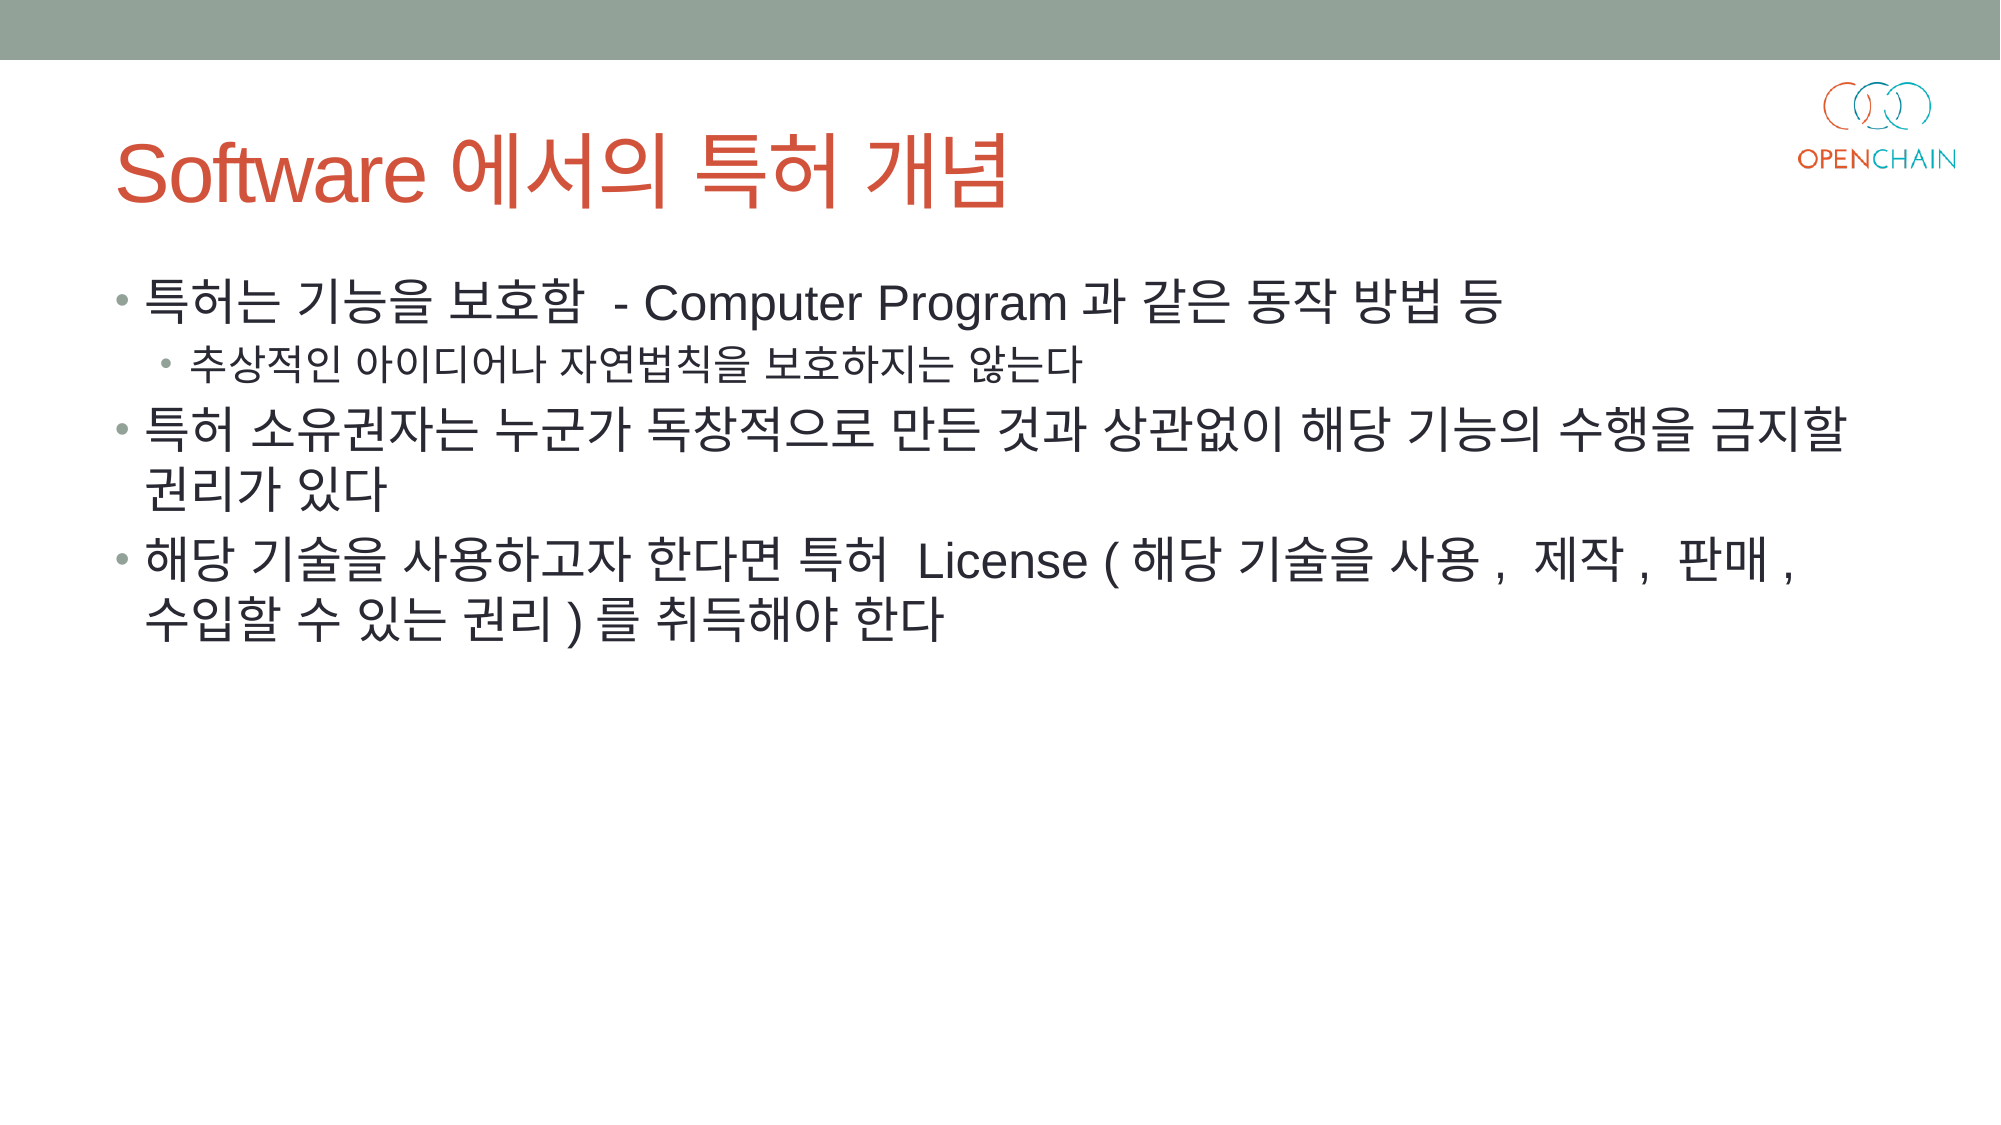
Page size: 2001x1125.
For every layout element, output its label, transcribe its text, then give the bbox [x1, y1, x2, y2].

list 특허는 기능을 보호함 - Computer Program과 같은 동작 방법 등 추상적인 아이디어나 자연법칙을 보호하지는 않는다 특허 소유권자는 누군가 독창적으로 만든 것과 상관없이 해당 기능의 수행을 금지할 권리가 있다 해당 기술을 사용하고자 한다면 특허 License (해당 기술을 사용, 제작, 판매, 수입할 수 있는 권리)를 취득해야 한다 [99, 262, 1900, 1063]
picture [1798, 82, 1955, 169]
title Software에서의 특허 개념 [99, 87, 1900, 250]
